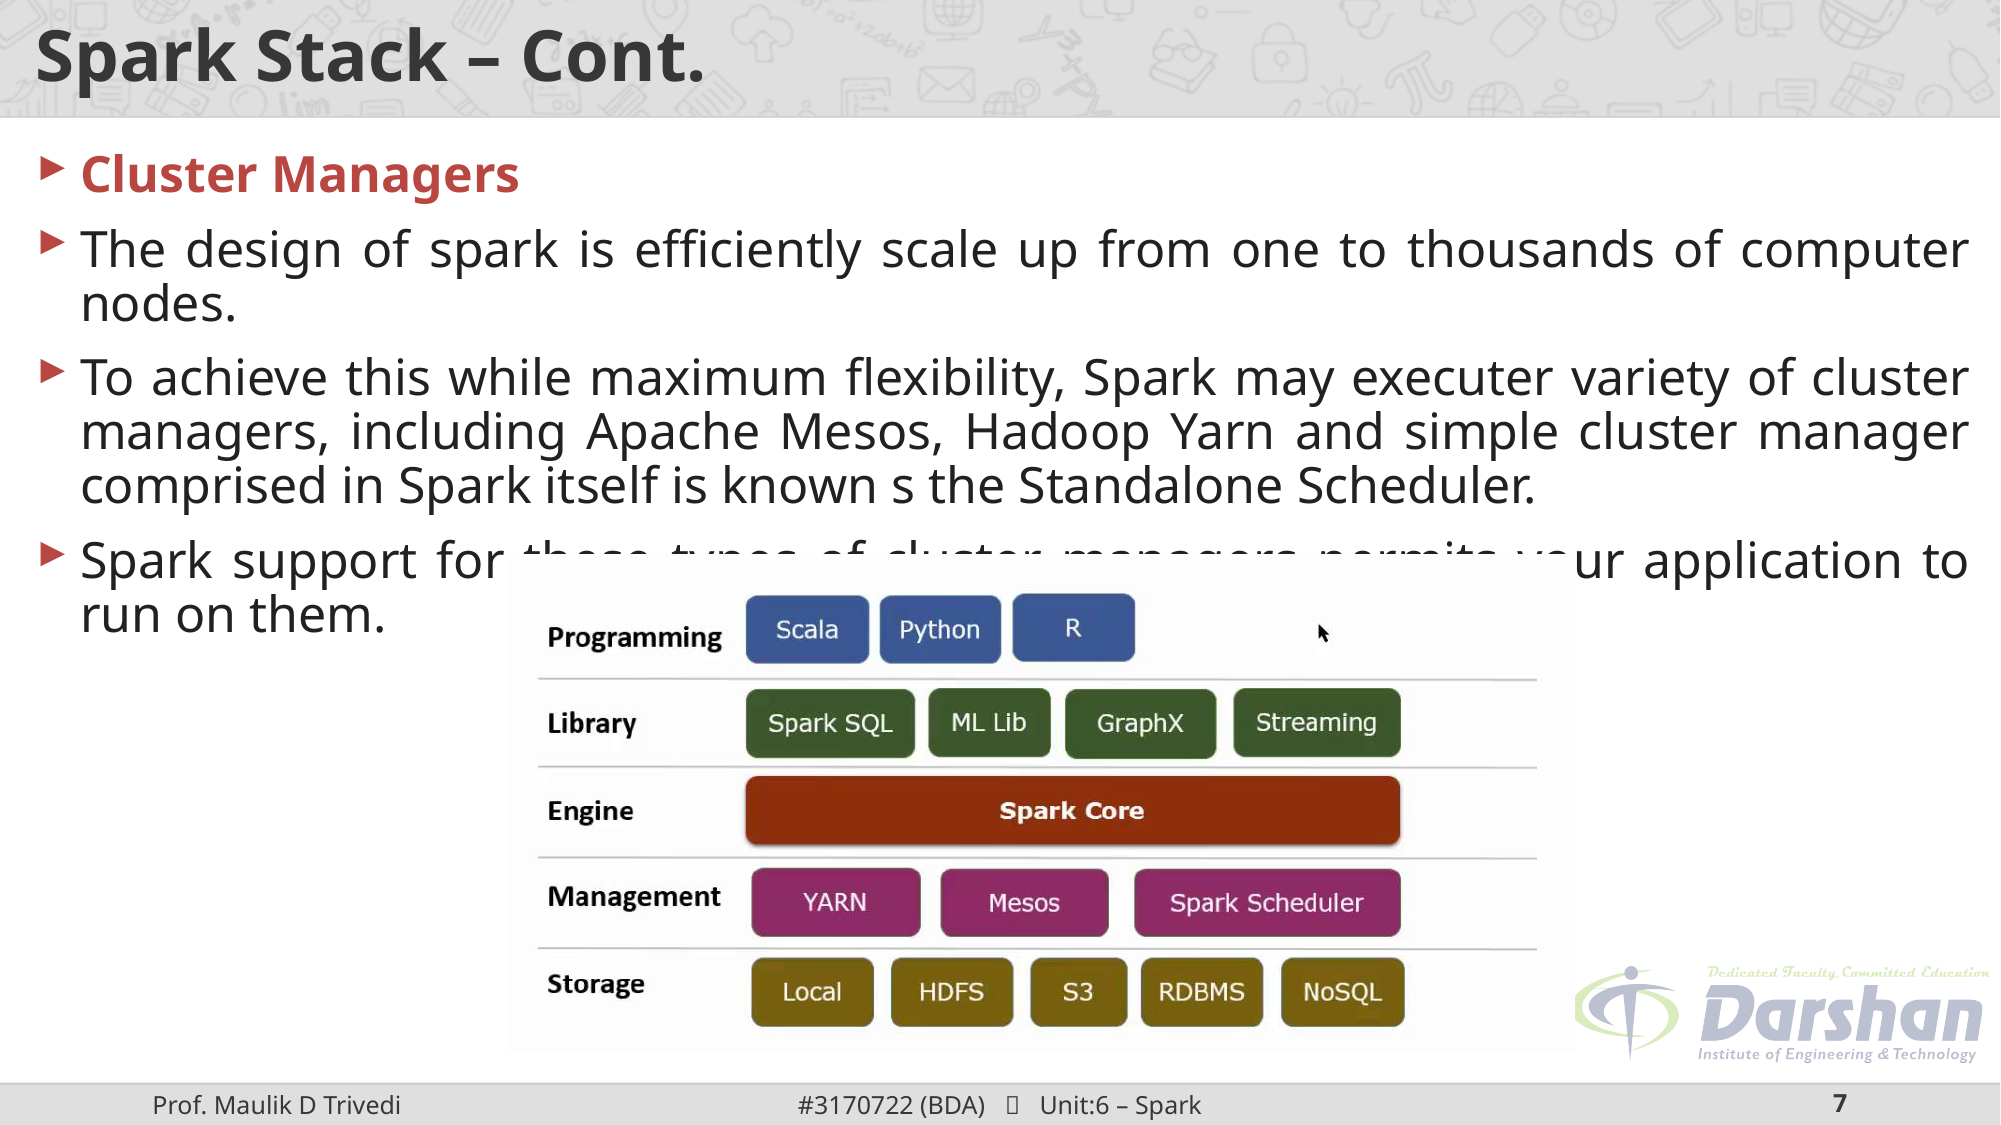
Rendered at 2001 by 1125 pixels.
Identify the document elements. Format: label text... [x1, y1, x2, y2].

title Spark Stack – Cont. [0, 0, 2000, 117]
picture [506, 554, 1575, 1052]
list Cluster Managers The design of spark is efficiently scale up from one to thousands of computer nodes. To achieve this while maximum flexibility, Spark may executer variety of cluster managers, including Apache Mesos, Hadoop Yarn and simple cluster manager comprised in Spark itself is known s the Standalone Scheduler. Spark support for these types of cluster managers permits your application to run on them. [21, 141, 1987, 1059]
